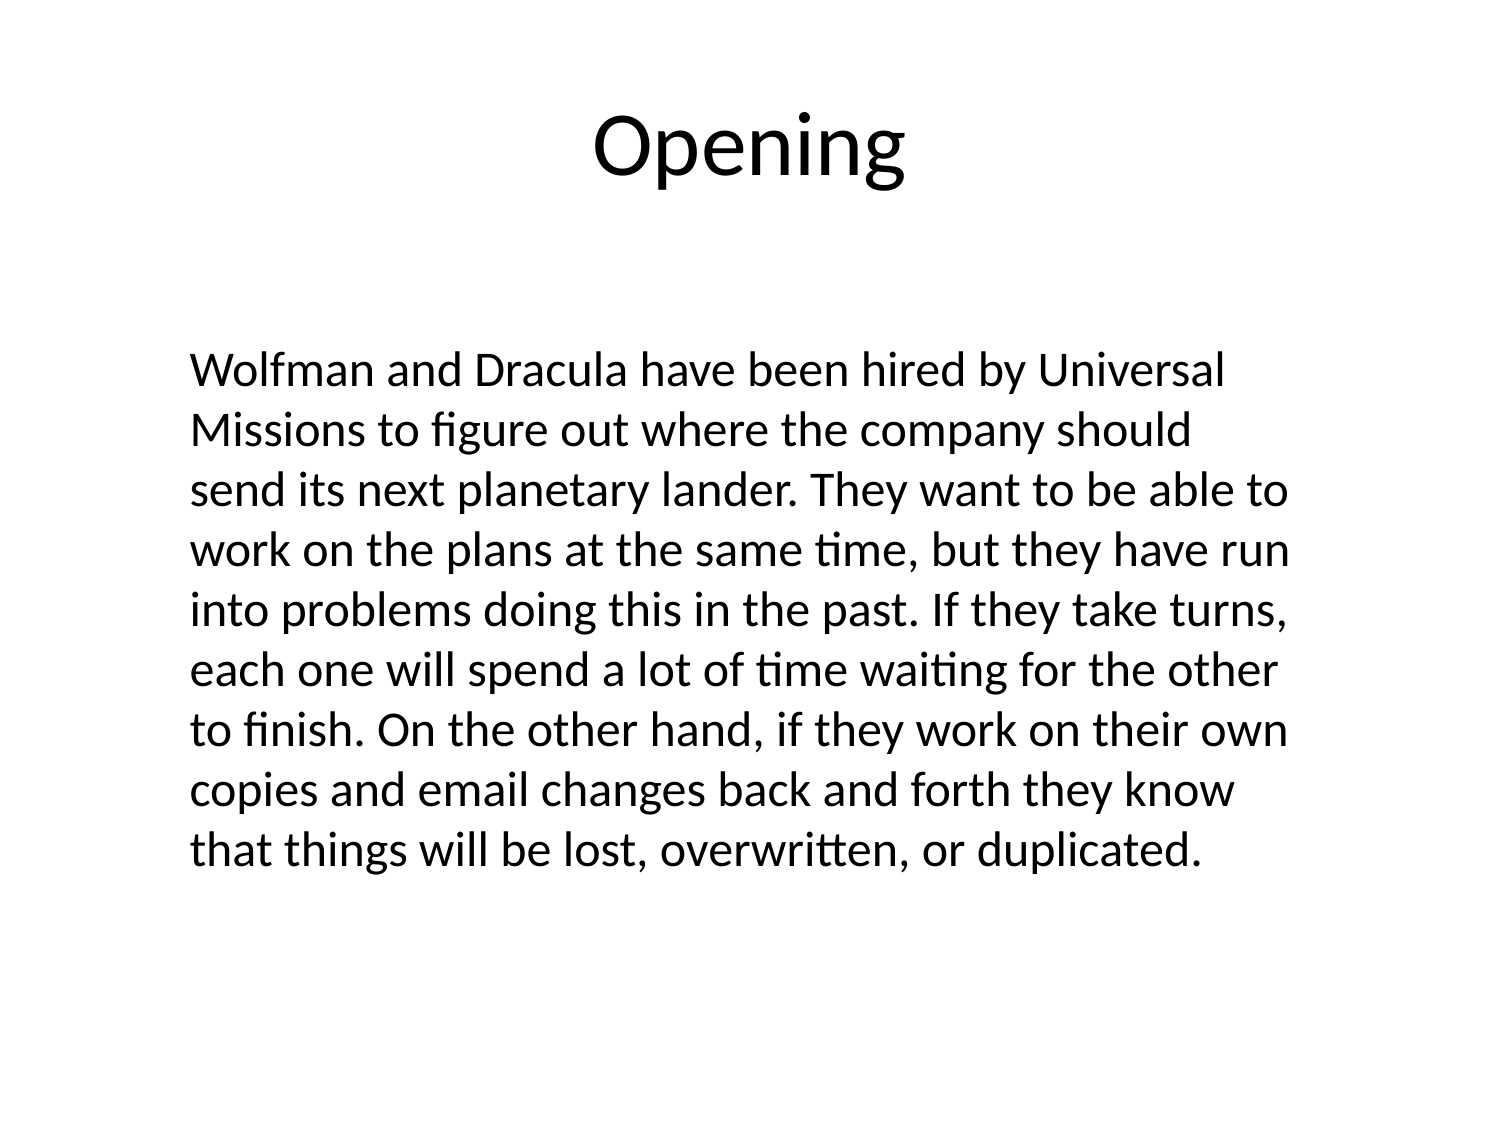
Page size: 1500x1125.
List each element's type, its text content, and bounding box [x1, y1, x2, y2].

text_box Wolfman and Dracula have been hired by Universal Missions to figure out where the company should send its next planetary lander. They want to be able to work on the plans at the same time, but they have run into problems doing this in the past. If they take turns, each one will spend a lot of time waiting for the other to finish. On the other hand, if they work on their own copies and email changes back and forth they know that things will be lost, overwritten, or duplicated. [174, 328, 1313, 884]
title Opening [75, 45, 1425, 233]
